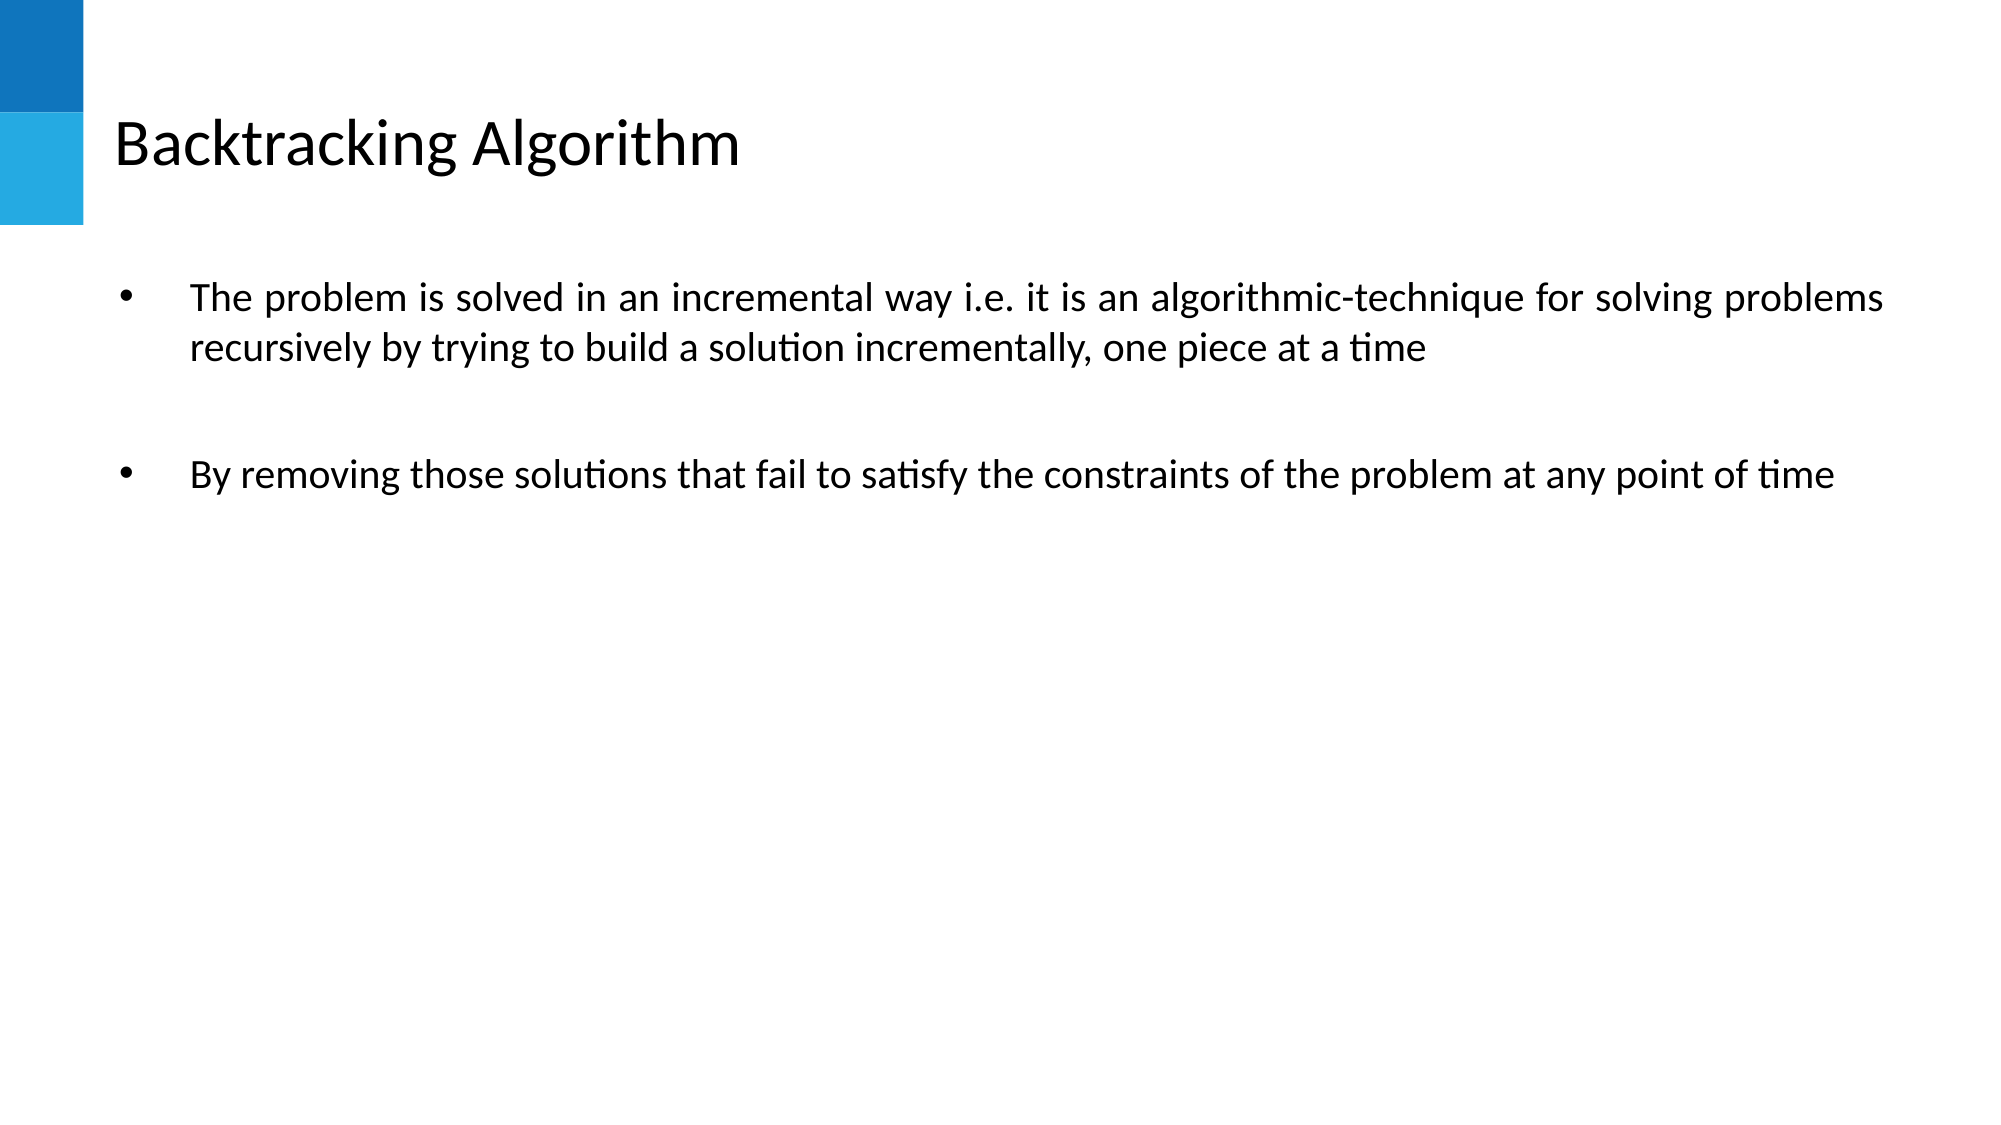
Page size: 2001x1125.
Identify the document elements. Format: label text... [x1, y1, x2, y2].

title Backtracking Algorithm [99, 45, 1900, 233]
list The problem is solved in an incremental way i.e. it is an algorithmic-technique for solving problems recursively by trying to build a solution incrementally, one piece at a time By removing those solutions that fail to satisfy the constraints of the problem at any point of time [99, 262, 1900, 1005]
